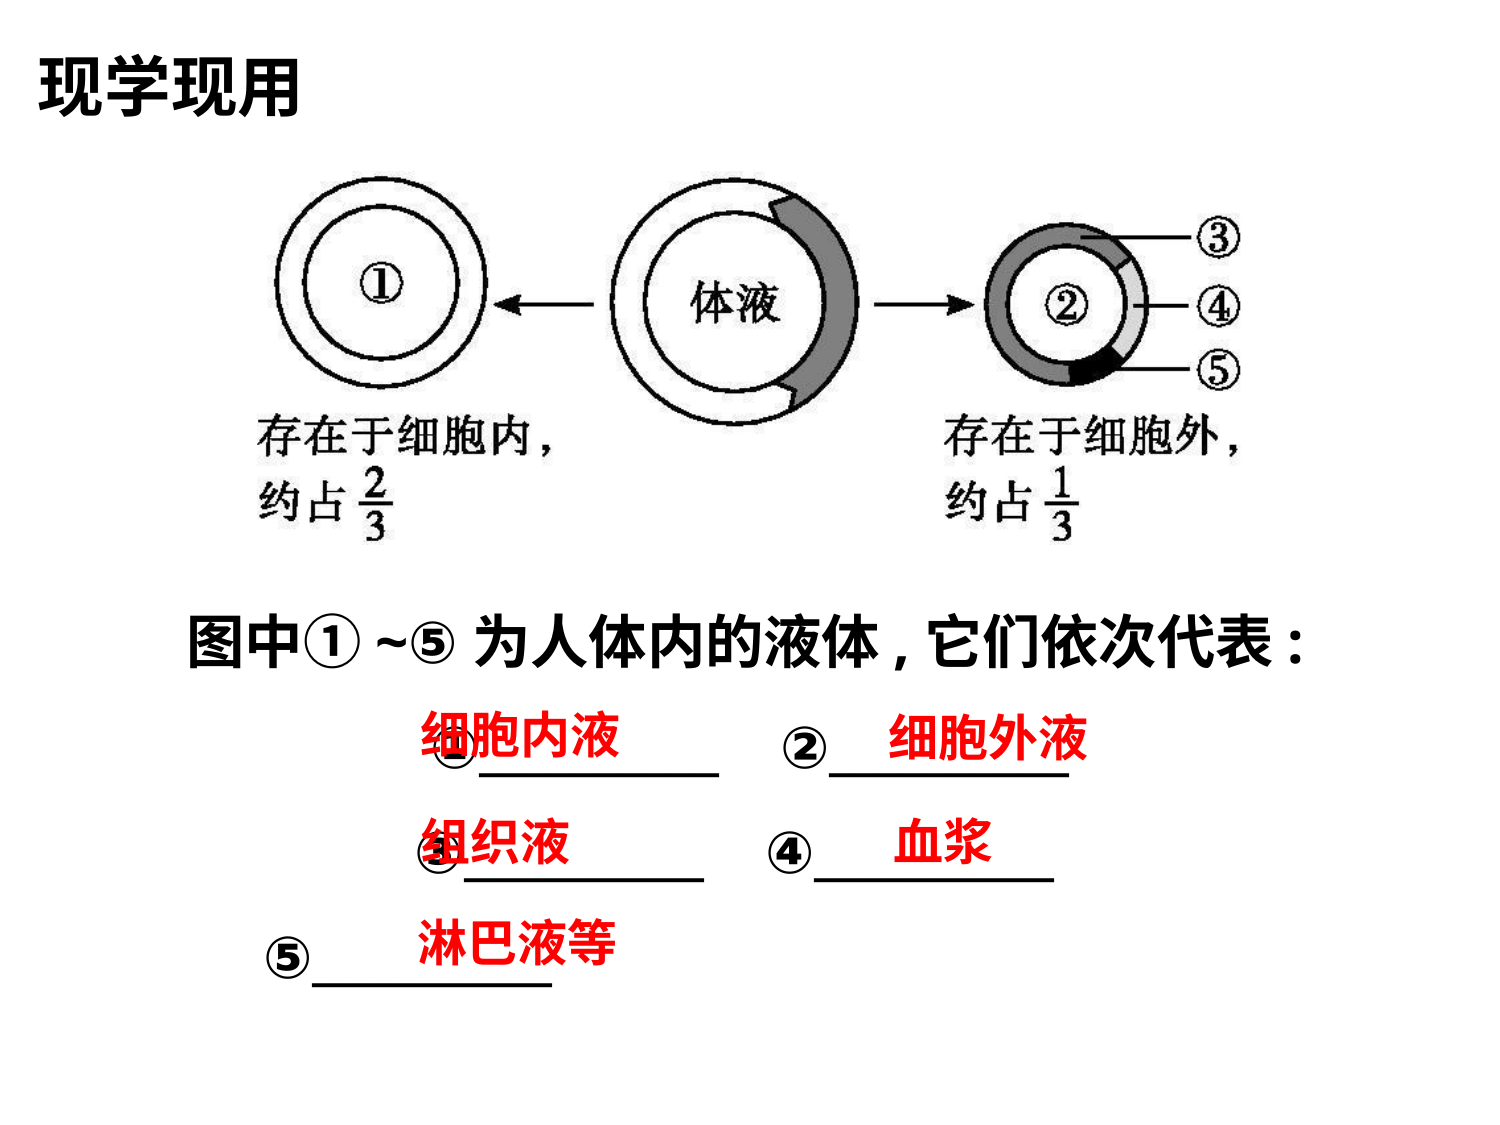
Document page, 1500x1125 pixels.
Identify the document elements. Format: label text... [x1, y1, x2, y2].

text_box 图中①~⑤为人体内的液体,它们依次代表: ①__________ ②__________ ③__________ ④__________ ⑤__________ [172, 563, 1328, 998]
text_box 血浆 [878, 803, 1189, 878]
text_box 组织液 [405, 802, 717, 878]
text_box 淋巴液等 [403, 904, 714, 979]
picture [257, 171, 1243, 546]
text_box 细胞外液 [873, 698, 1184, 774]
text_box 现学现用 [23, 37, 1477, 133]
text_box 细胞内液 [405, 696, 717, 771]
